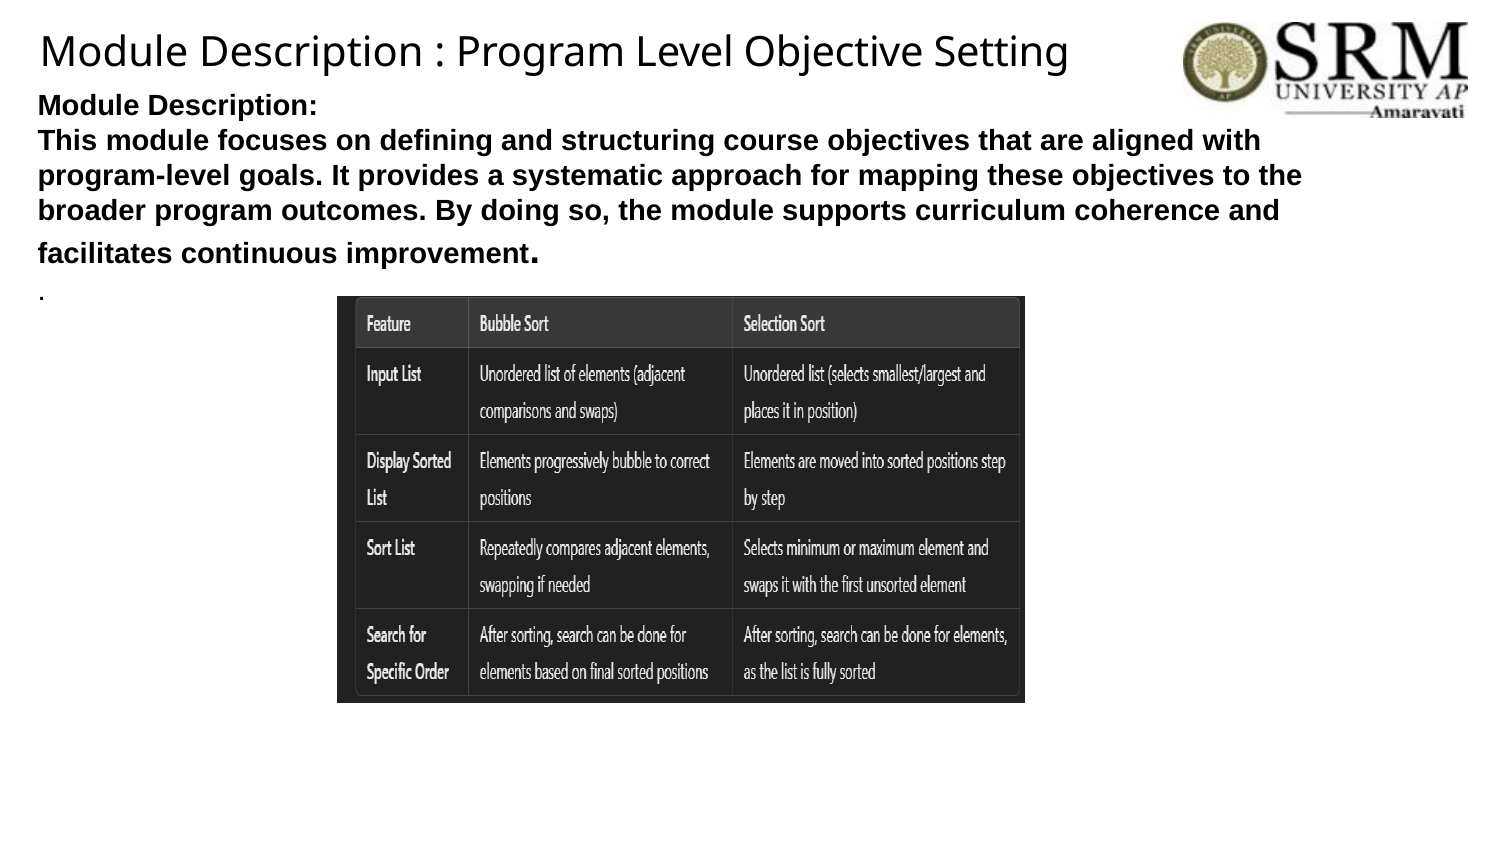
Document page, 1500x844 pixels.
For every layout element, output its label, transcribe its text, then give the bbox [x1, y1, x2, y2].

picture [1183, 22, 1468, 118]
picture [337, 296, 1026, 703]
text_box Module Description: This module focuses on defining and structuring course objectives that are aligned with program-level goals. It provides a systematic approach for mapping these objectives to the broader program outcomes. By doing so, the module supports curriculum coherence and facilitates continuous improvement. . [37, 84, 1360, 342]
title Module Description : Program Level Objective Setting [37, 21, 1152, 84]
